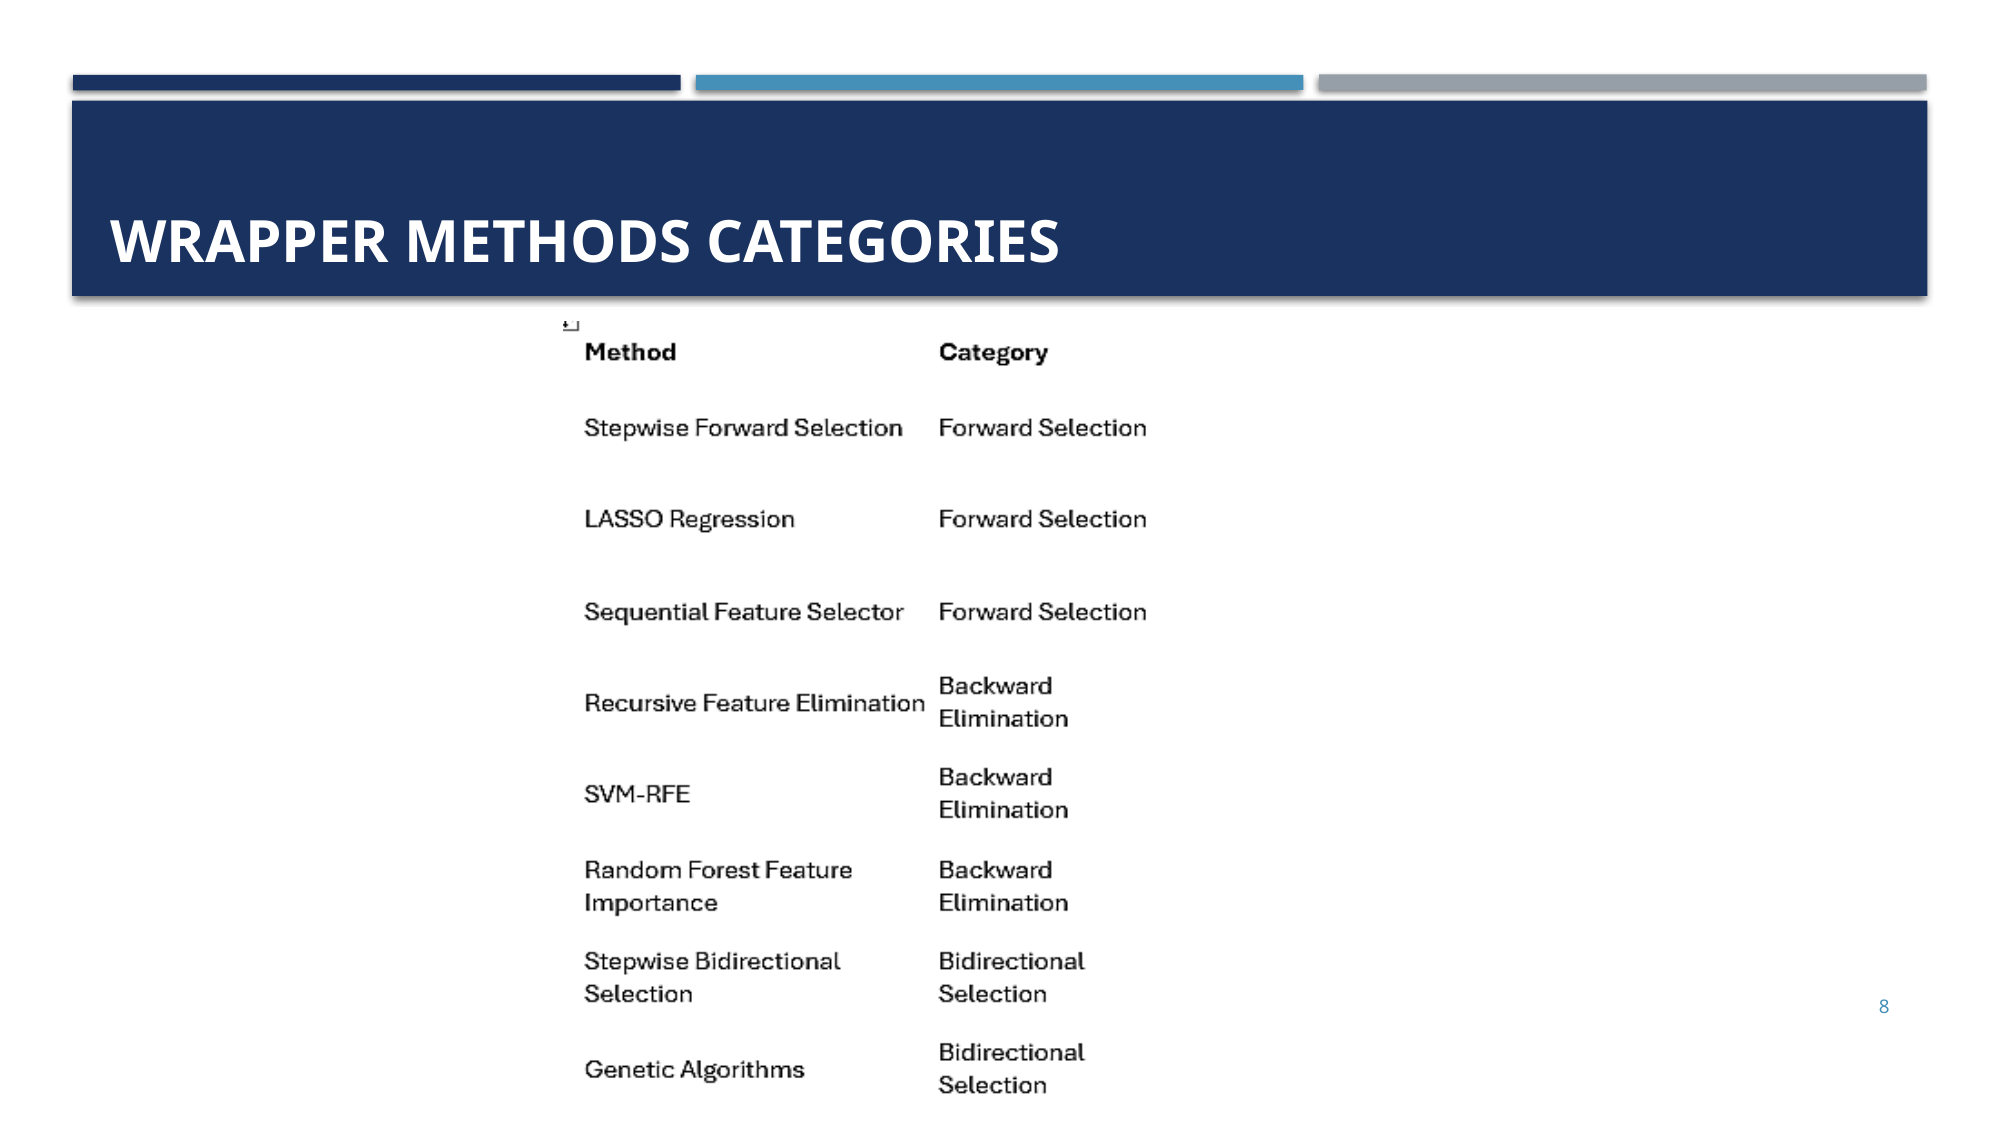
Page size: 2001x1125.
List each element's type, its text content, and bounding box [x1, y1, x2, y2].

title Wrapper methods categories [95, 115, 1905, 282]
slide_number 8 [1732, 977, 1905, 1037]
picture [562, 320, 1167, 1110]
